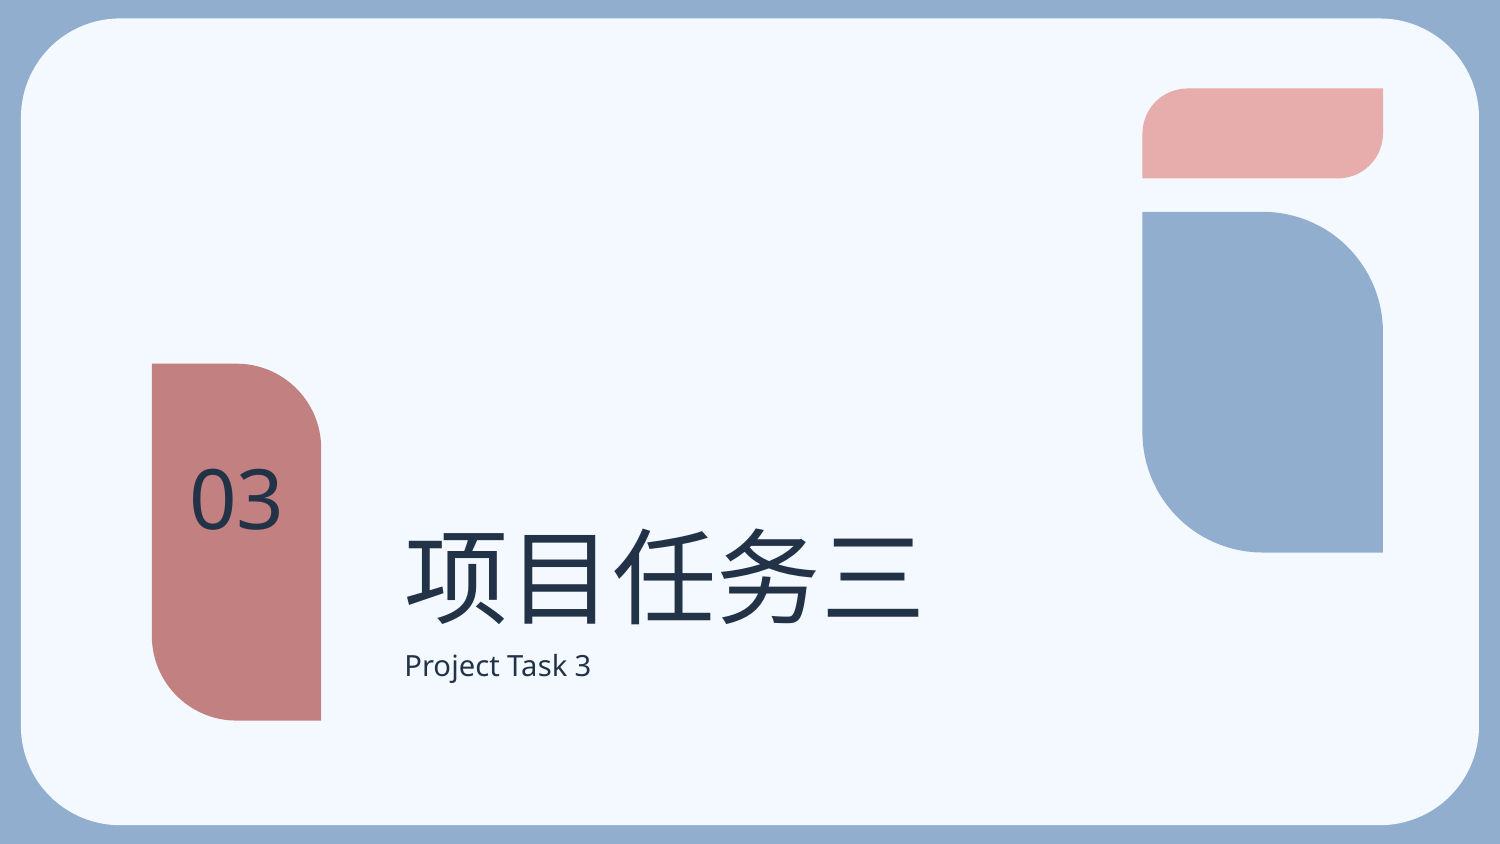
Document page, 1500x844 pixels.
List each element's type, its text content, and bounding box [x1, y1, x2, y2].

text_box [151, 363, 322, 443]
title 03 [139, 443, 335, 549]
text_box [1142, 88, 1384, 553]
subtitle Project Task 3 [389, 627, 1007, 689]
text_box [151, 549, 322, 721]
title 项目任务三 [389, 506, 1007, 627]
